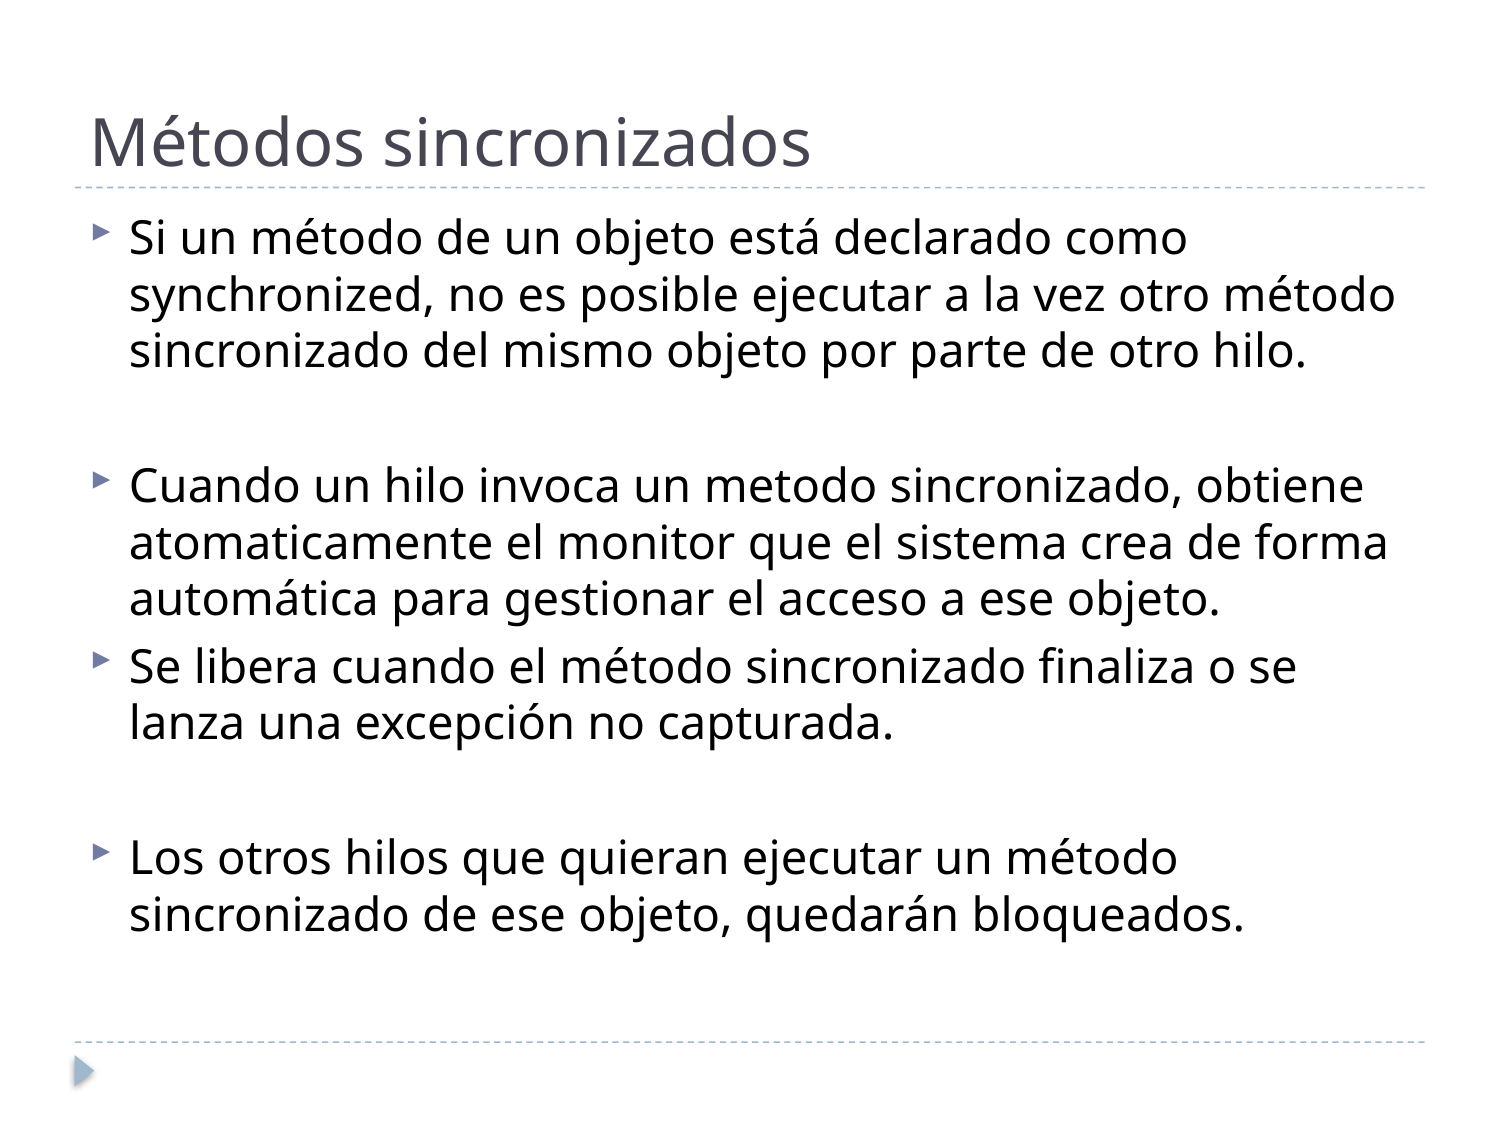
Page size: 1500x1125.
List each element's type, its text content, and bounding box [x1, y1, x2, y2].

title Métodos sincronizados [75, 24, 1425, 188]
list Si un método de un objeto está declarado como synchronized, no es posible ejecutar a la vez otro método sincronizado del mismo objeto por parte de otro hilo. Cuando un hilo invoca un metodo sincronizado, obtiene atomaticamente el monitor que el sistema crea de forma automática para gestionar el acceso a ese objeto. Se libera cuando el método sincronizado finaliza o se lanza una excepción no capturada. Los otros hilos que quieran ejecutar un método sincronizado de ese objeto, quedarán bloqueados. [75, 200, 1425, 1010]
